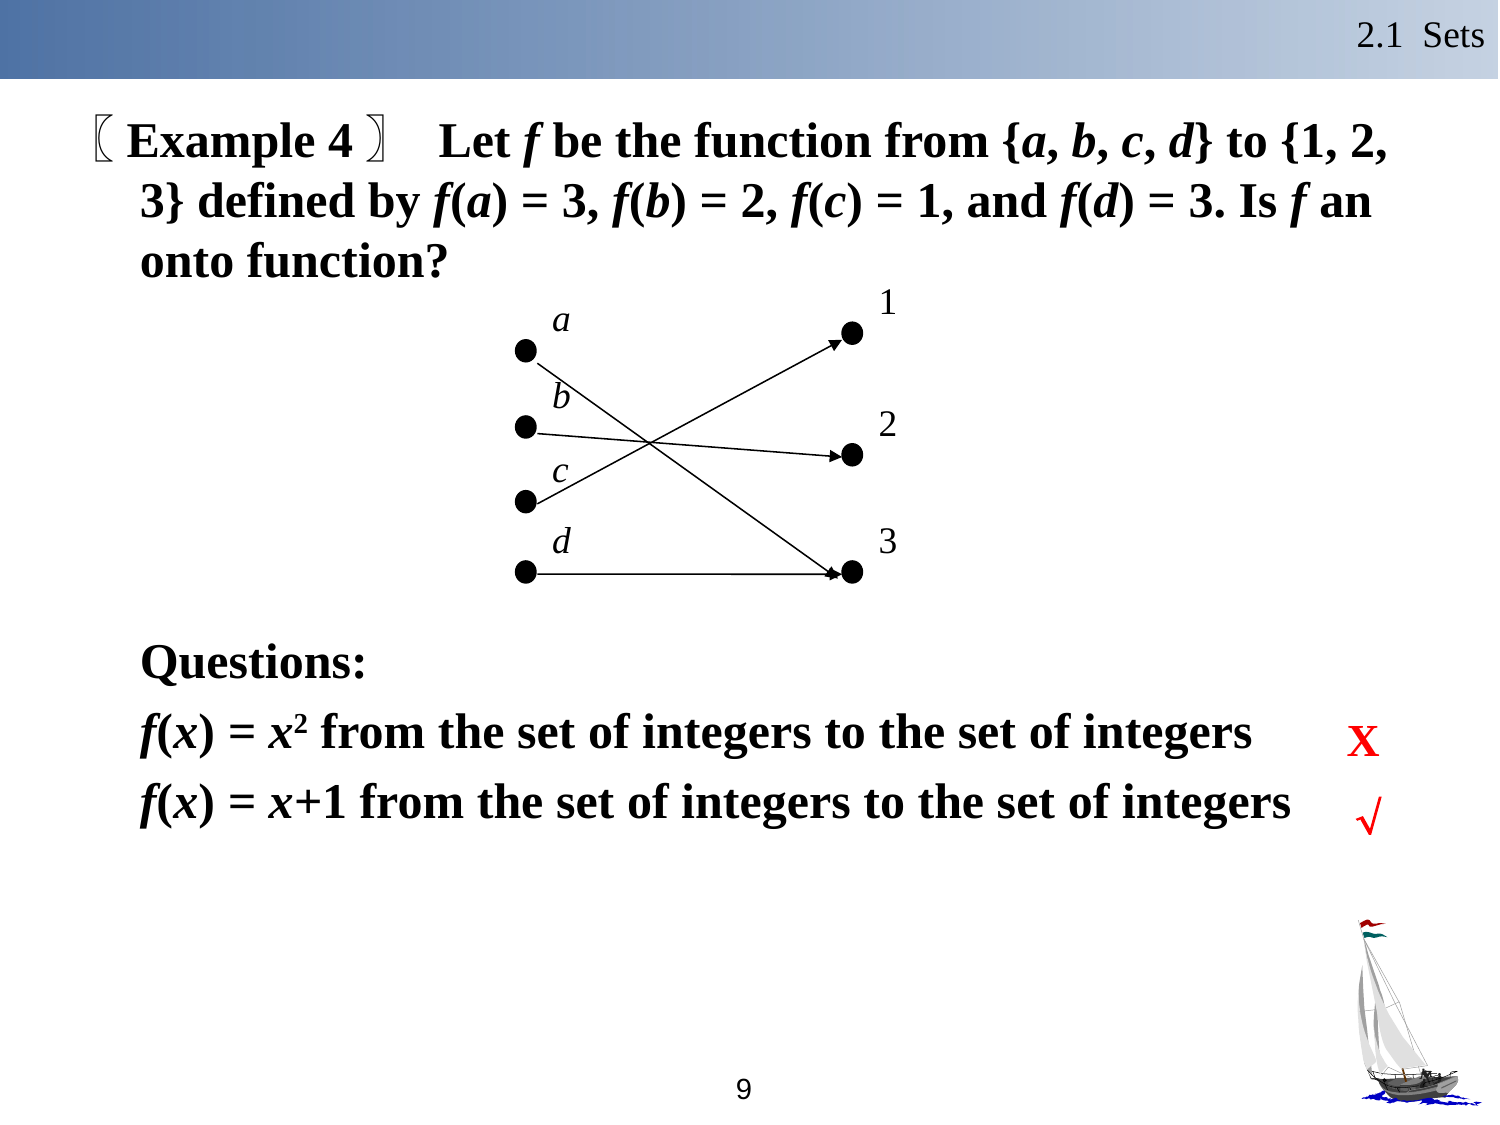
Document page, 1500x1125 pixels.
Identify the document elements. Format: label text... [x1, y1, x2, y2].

text_box 2.1 Sets [899, 2, 1500, 63]
text_box X  [1288, 703, 1395, 851]
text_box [515, 269, 973, 622]
text_box Questions: f(x) = x2 from the set of integers to the set of integers f(x) = x+1 from the set of integers to the set of integers [49, 621, 1313, 896]
text_box 〖Example 4〗 Let f be the function from {a, b, c, d} to {1, 2, 3} defined by f(a) = 3, f(b) = 2, f(c) = 1, and f(d) = 3. Is f an onto function? [49, 99, 1413, 295]
picture [0, 0, 1500, 79]
slide_number 9 [666, 1049, 768, 1125]
